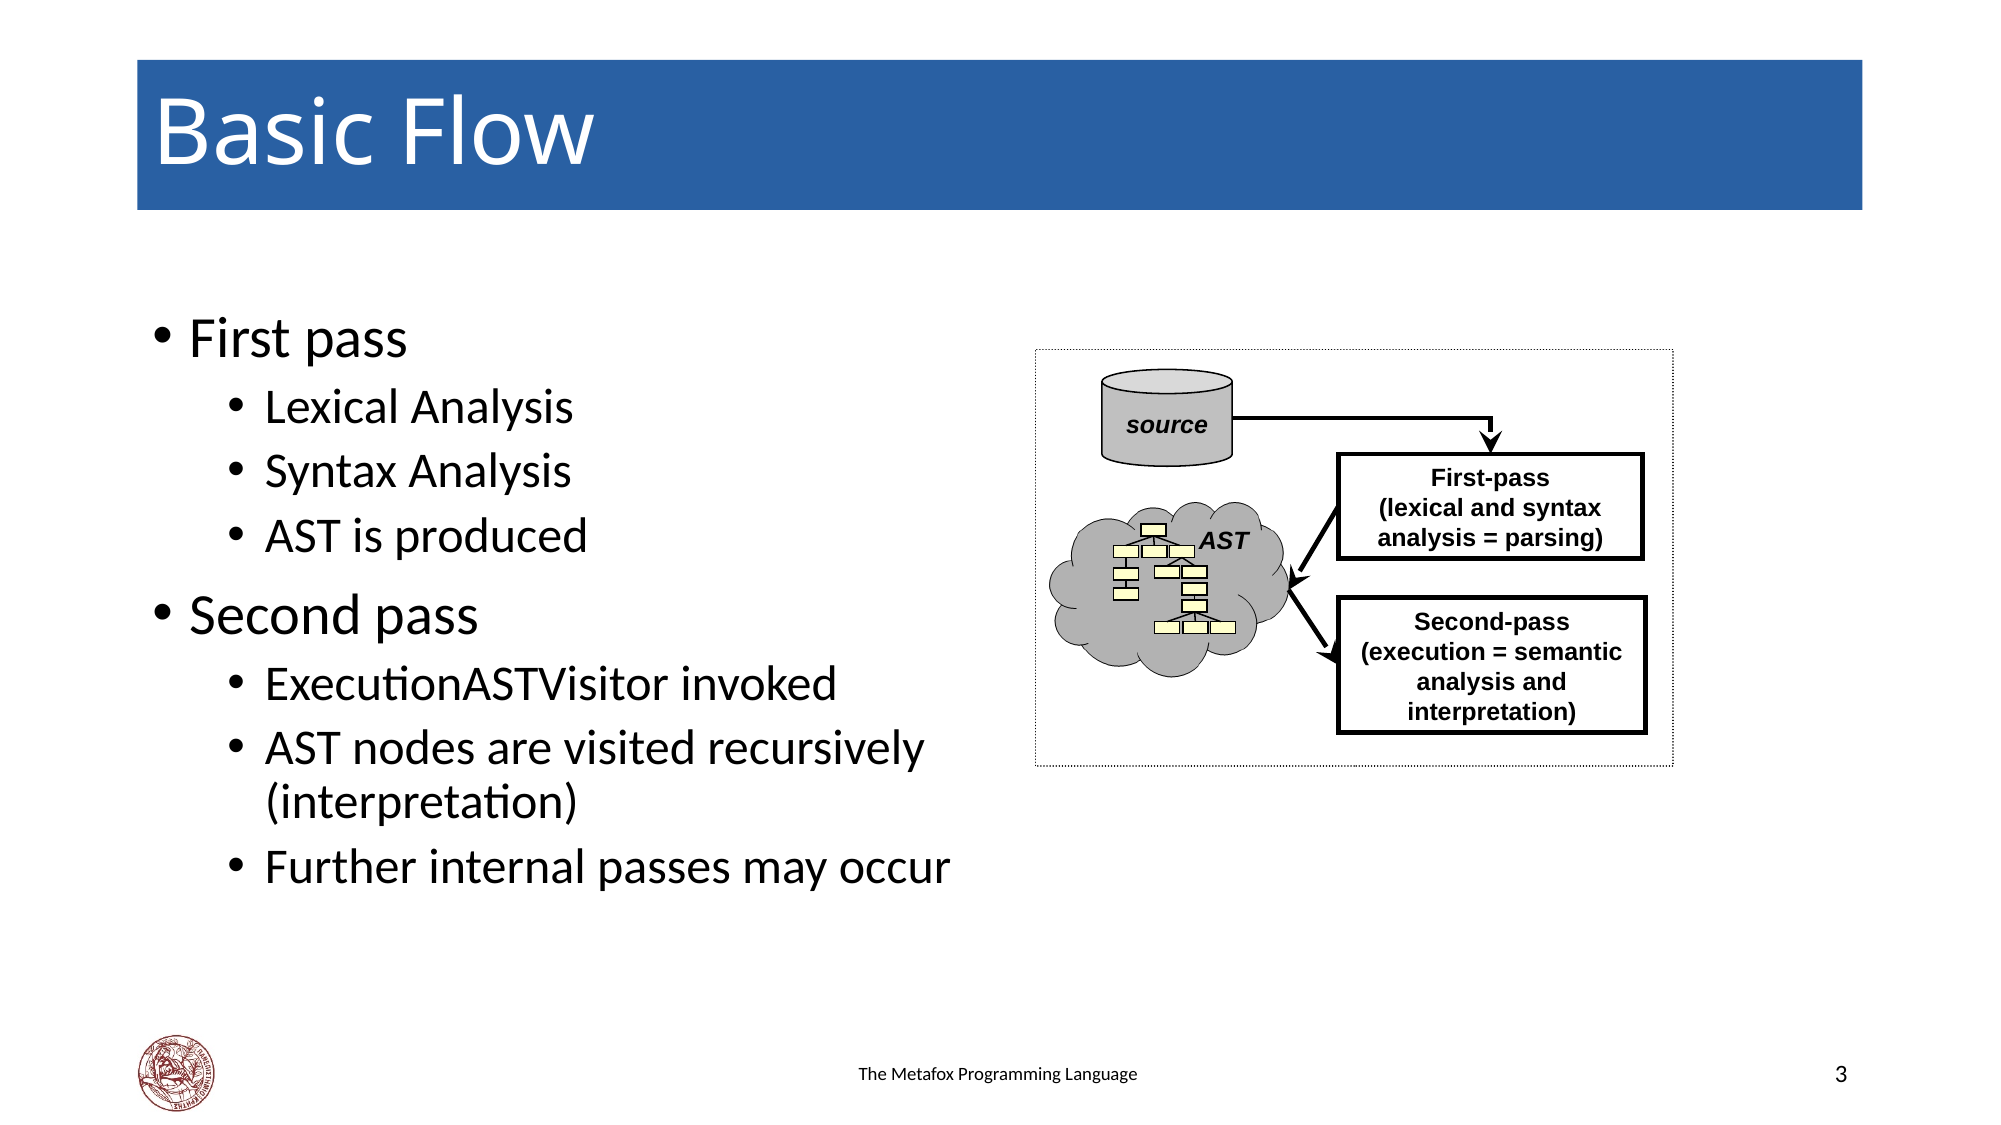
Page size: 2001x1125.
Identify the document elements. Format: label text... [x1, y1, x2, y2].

title Basic Flow [137, 59, 1863, 210]
footer The Metafox Programming Language [662, 1042, 1338, 1103]
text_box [1035, 349, 1674, 766]
list First pass Lexical Analysis Syntax Analysis AST is produced Second pass ExecutionASTVisitor invoked AST nodes are visited recursively (interpretation) Further internal passes may occur [137, 299, 988, 1014]
slide_number 3 [1412, 1042, 1863, 1103]
picture [137, 1034, 215, 1112]
